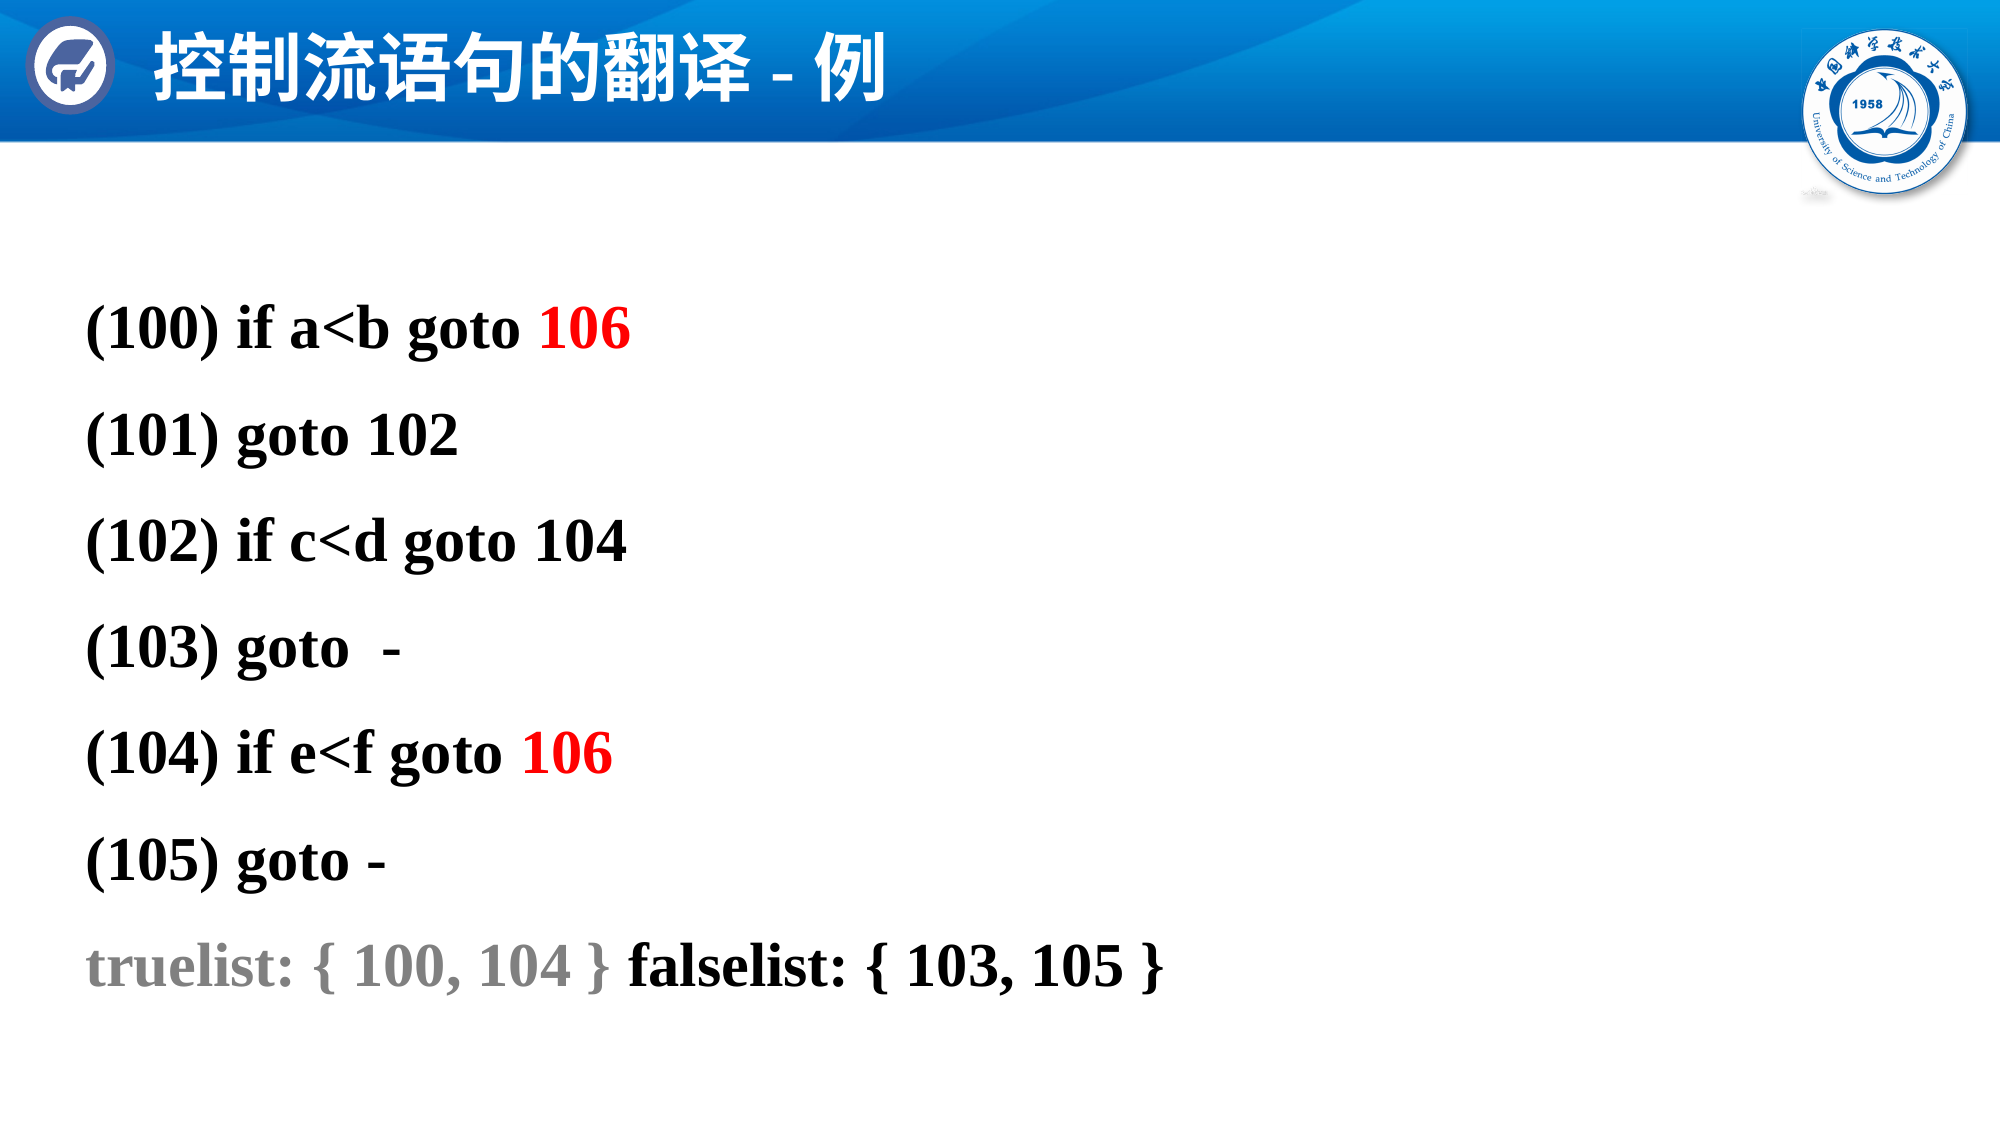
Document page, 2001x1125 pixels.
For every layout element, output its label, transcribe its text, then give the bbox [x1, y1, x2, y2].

picture [0, 0, 2000, 204]
list (100) if a<b goto 106 (101) goto 102 (102) if c<d goto 104 (103) goto - (104) if e<f goto 106 (105) goto - truelist: { 100, 104 } falselist: { 103, 105 } [70, 172, 1911, 1031]
title 控制流语句的翻译-例 [137, 10, 1707, 132]
